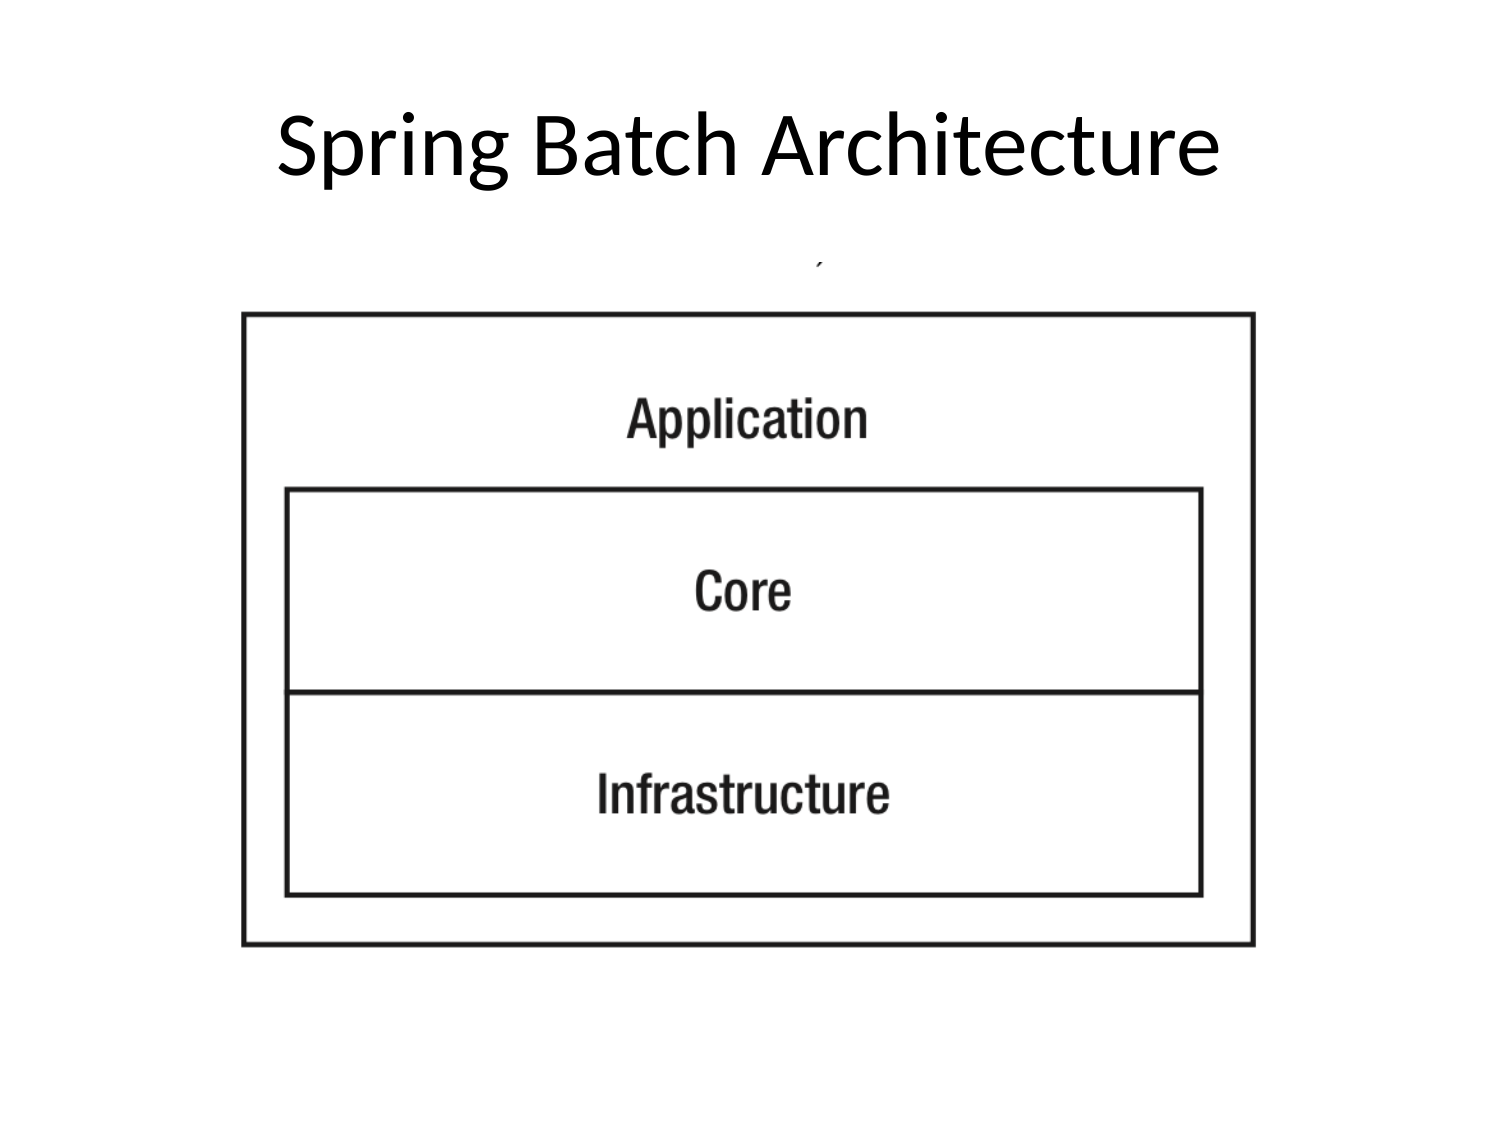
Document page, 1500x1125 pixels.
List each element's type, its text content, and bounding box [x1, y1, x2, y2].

title Spring Batch Architecture [75, 45, 1425, 233]
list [74, 262, 1426, 1006]
